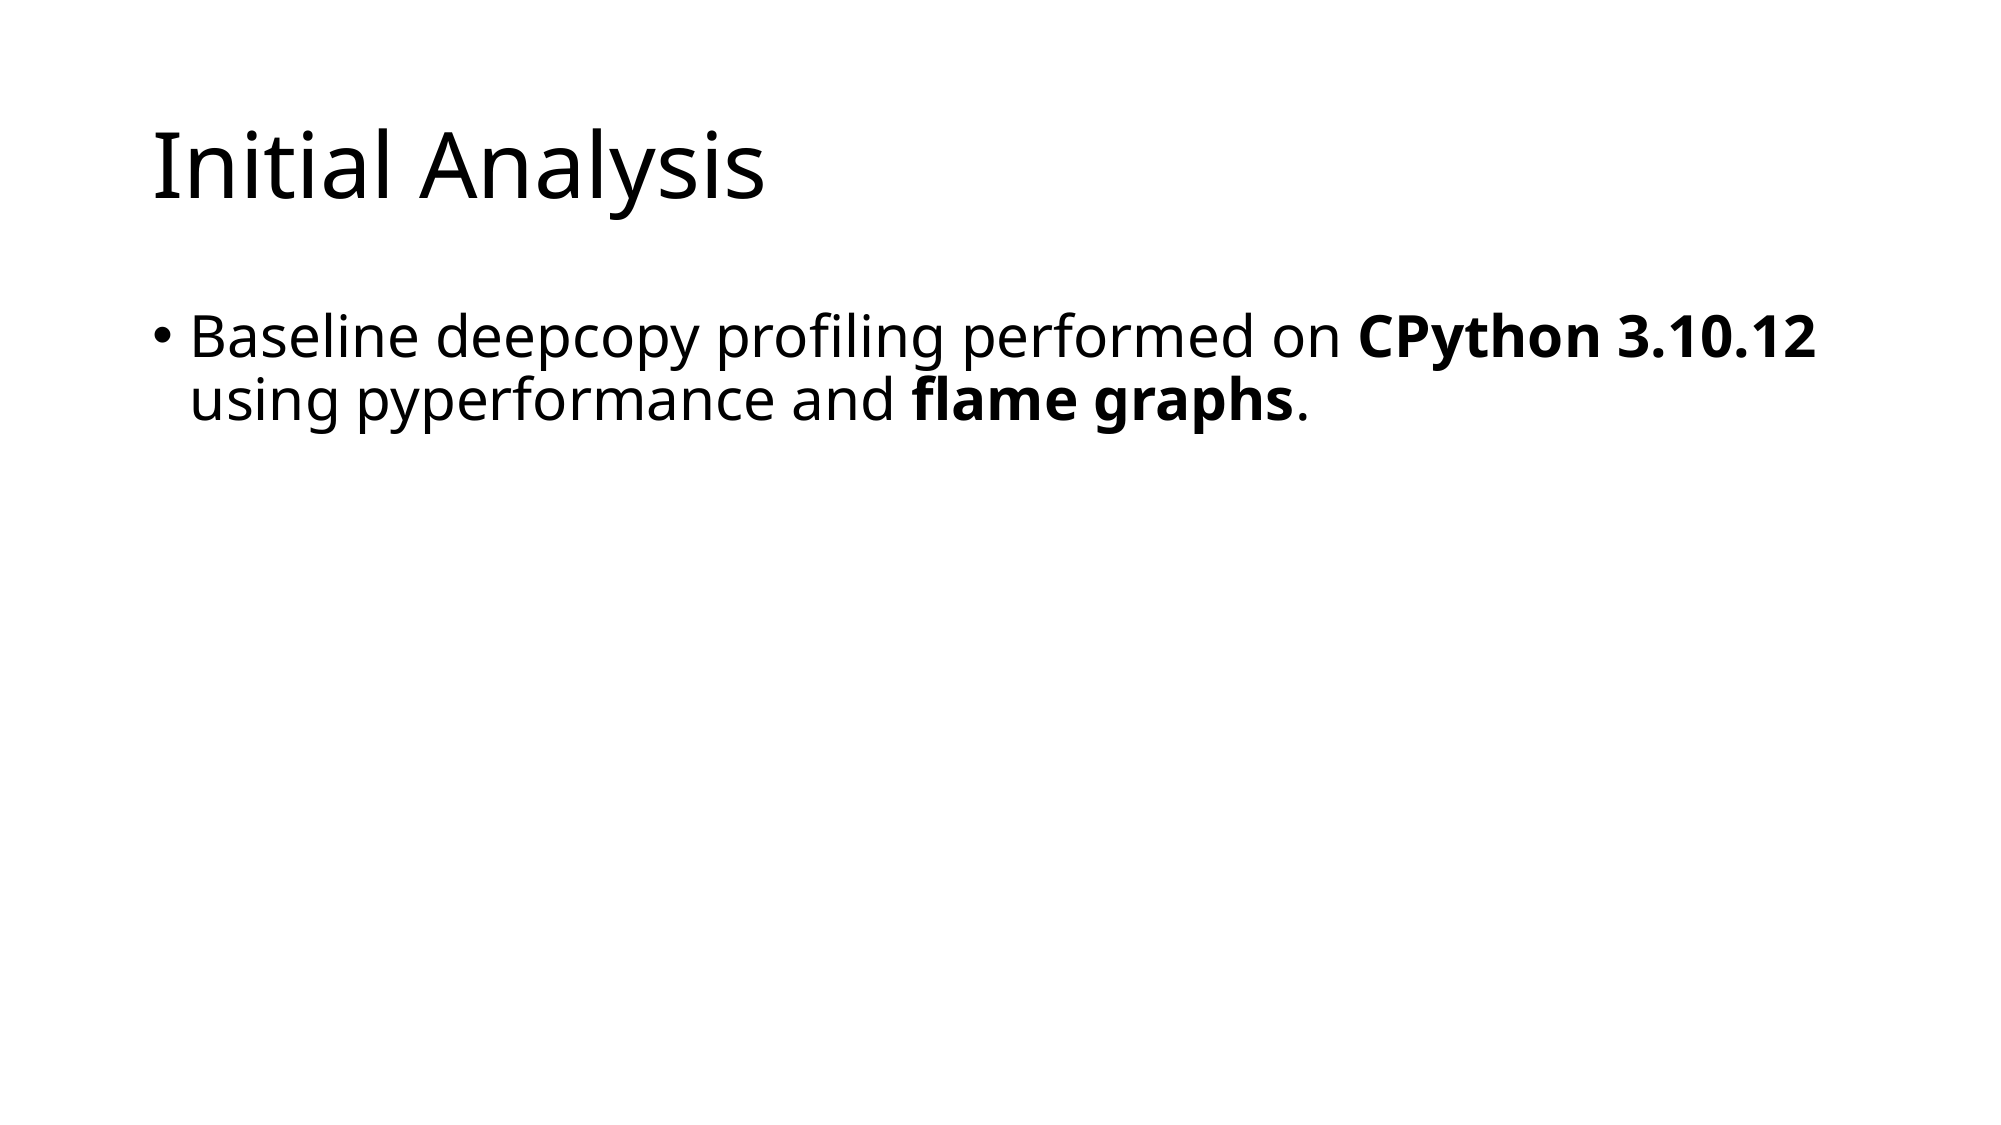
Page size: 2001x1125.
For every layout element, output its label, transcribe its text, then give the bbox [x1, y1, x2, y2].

list Baseline deepcopy profiling performed on CPython 3.10.12 using pyperformance and flame graphs. [137, 299, 1863, 1014]
title Initial Analysis [137, 59, 1863, 278]
